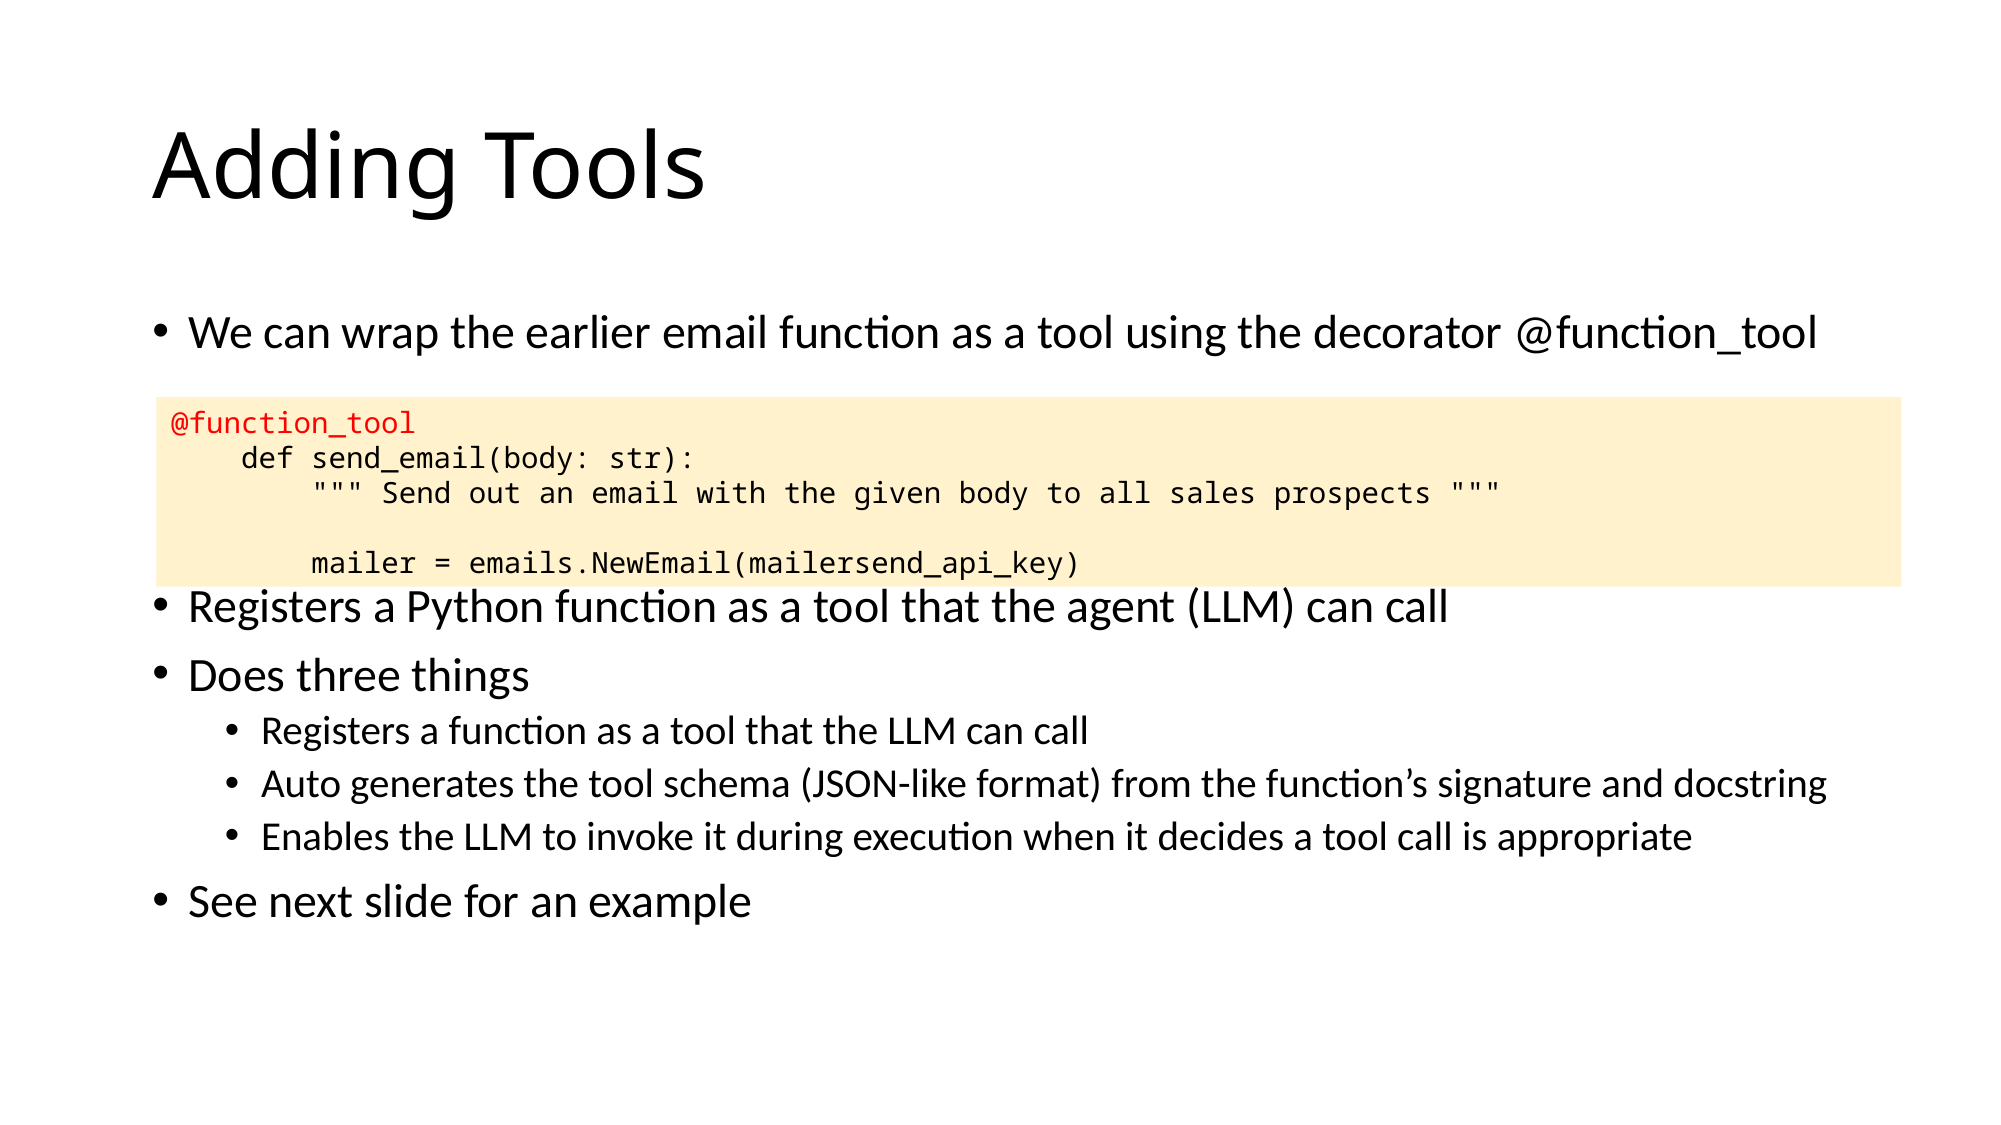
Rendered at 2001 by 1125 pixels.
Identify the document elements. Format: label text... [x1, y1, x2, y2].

list We can wrap the earlier email function as a tool using the decorator @function_tool Registers a Python function as a tool that the agent (LLM) can call Does three things Registers a function as a tool that the LLM can call Auto generates the tool schema (JSON-like format) from the function’s signature and docstring Enables the LLM to invoke it during execution when it decides a tool call is appropriate See next slide for an example [137, 299, 1863, 1014]
text_box @function_tool def send_email(body: str): """ Send out an email with the given body to all sales prospects """ mailer = emails.NewEmail(mailersend_api_key) [156, 397, 1902, 587]
title Adding Tools [137, 59, 1863, 278]
